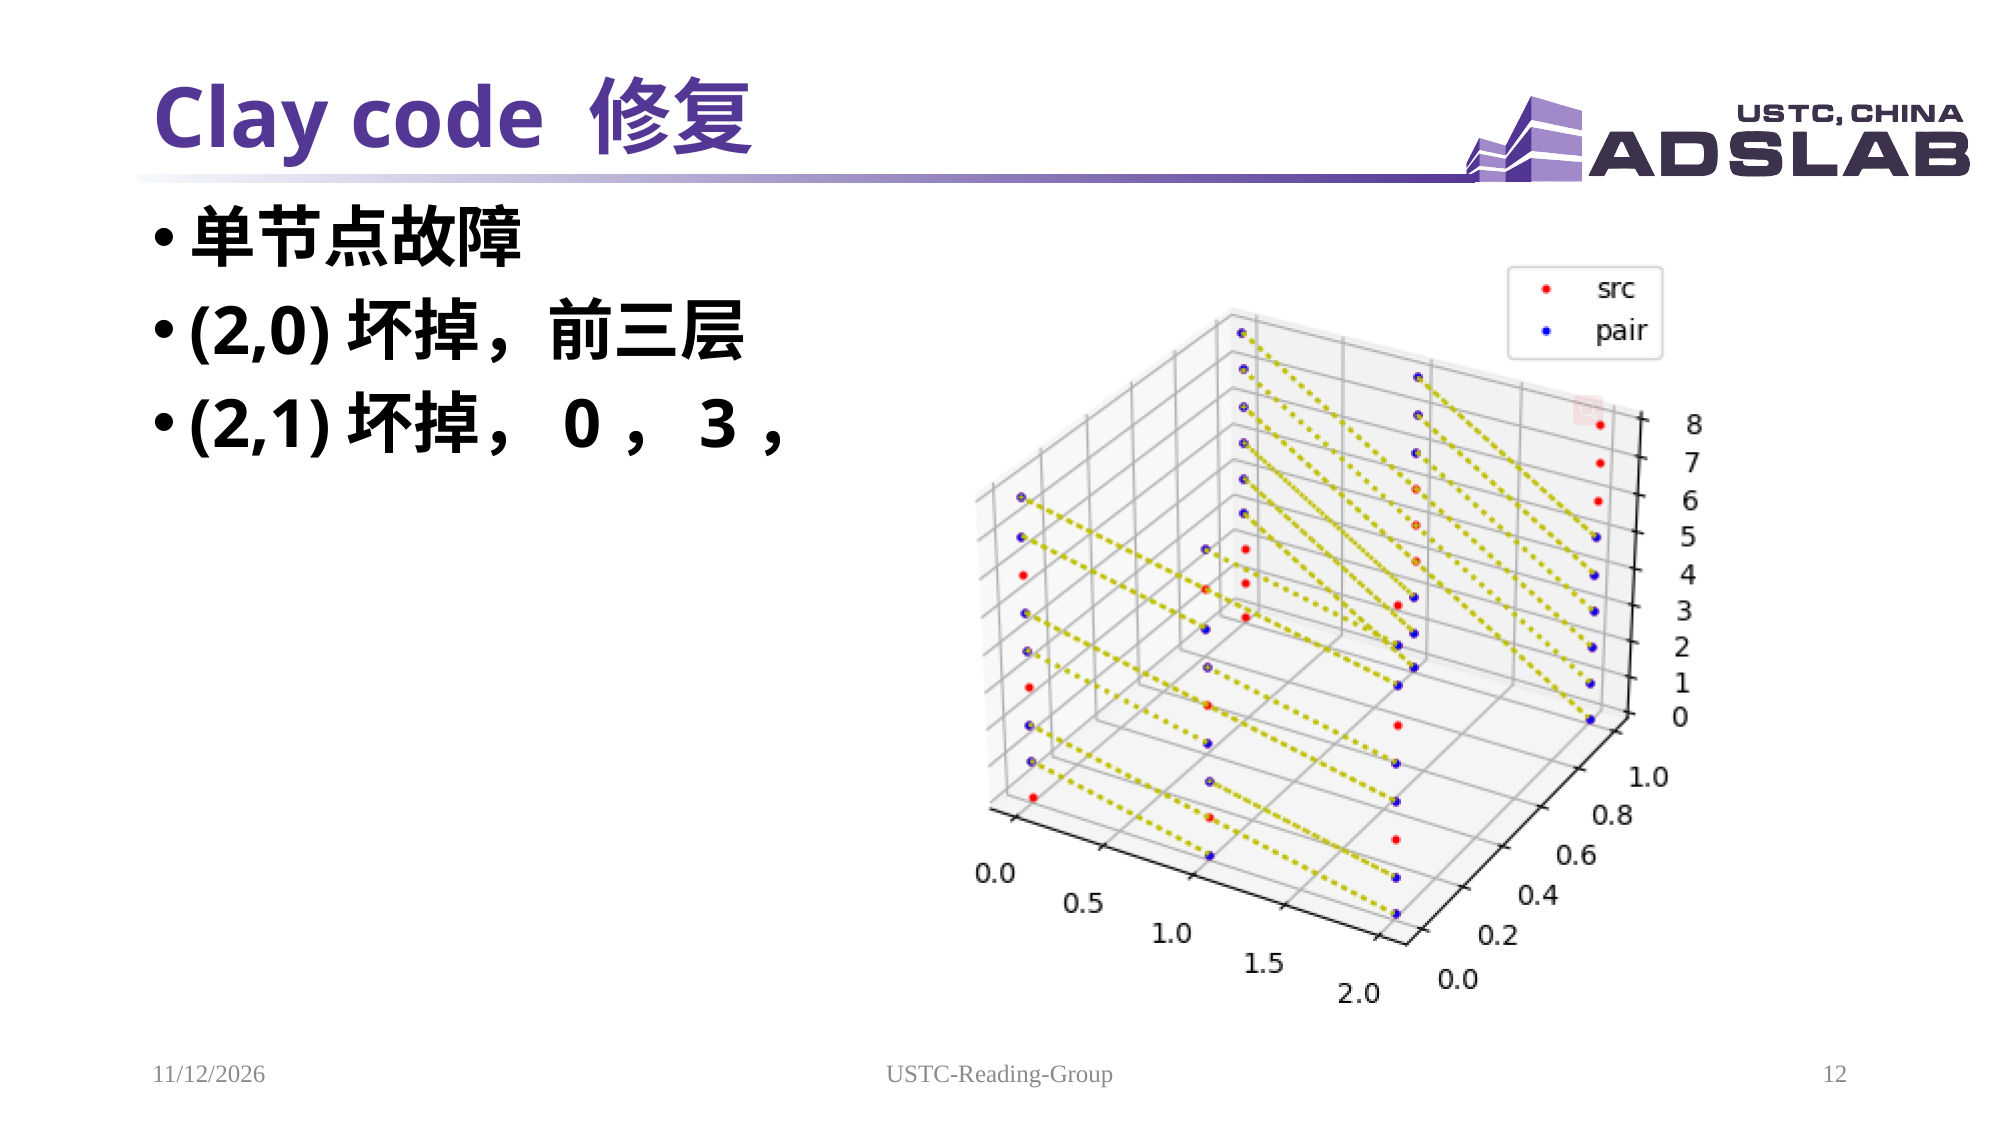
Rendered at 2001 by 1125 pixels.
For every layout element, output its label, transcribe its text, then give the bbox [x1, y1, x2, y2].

slide_number 12 [1412, 1042, 1863, 1103]
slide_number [137, 1042, 588, 1103]
title Clay code 修复 [137, 63, 1863, 177]
picture [1470, 93, 1976, 183]
list 单节点故障 (2,0)坏掉，前三层 (2,1)坏掉，0，3，6 [137, 196, 1954, 1011]
footer USTC-Reading-Group [662, 1042, 1338, 1103]
picture [835, 230, 1936, 1027]
